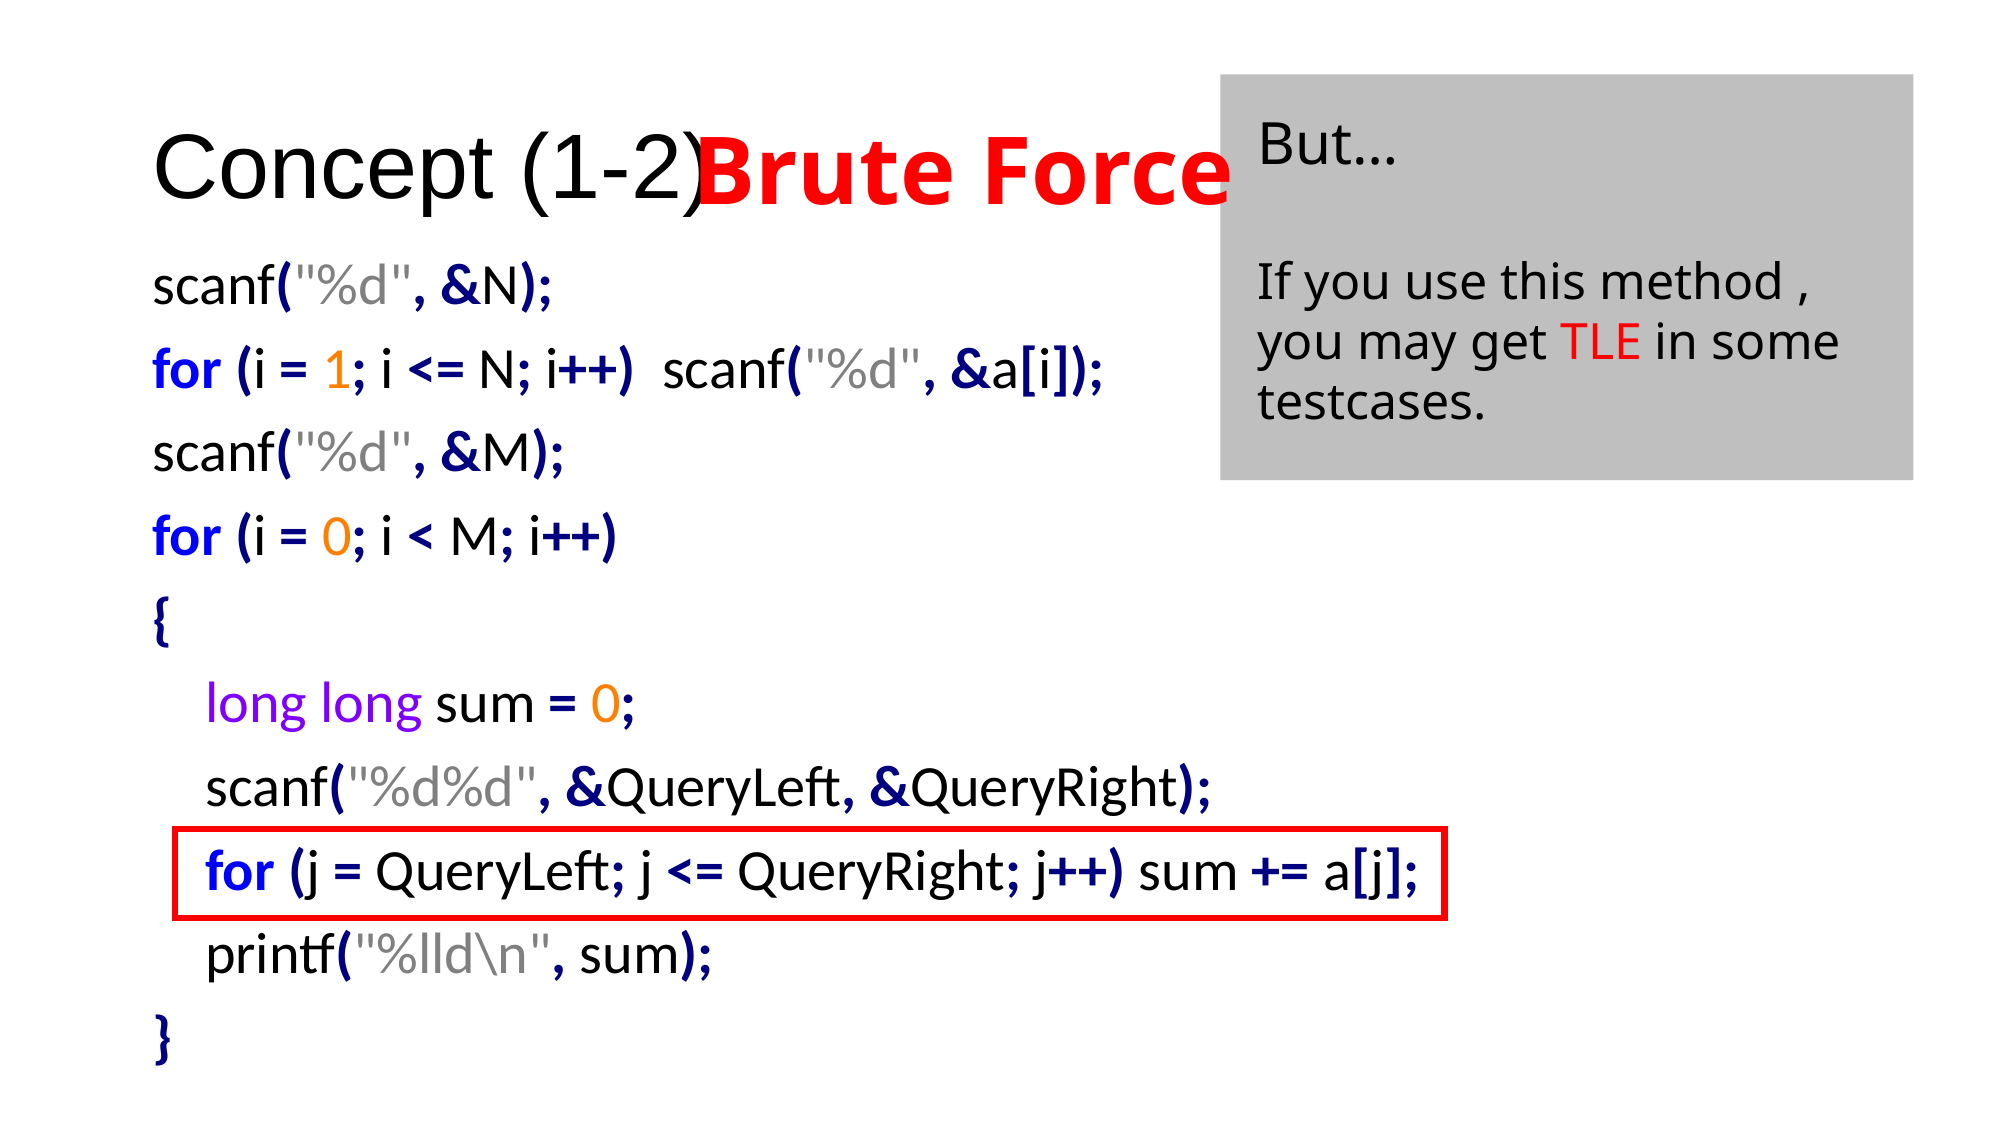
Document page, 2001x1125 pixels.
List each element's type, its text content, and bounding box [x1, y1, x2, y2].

text_box Brute Force [629, 103, 1220, 232]
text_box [1220, 74, 1914, 481]
title Concept (1-2) [137, 59, 1863, 246]
list scanf("%d", &N); for (i = 1; i <= N; i++) scanf("%d", &a[i]); scanf("%d", &M); for (i = 0; i < M; i++) { long long sum = 0; scanf("%d%d", &QueryLeft, &QueryRight); for (j = QueryLeft; j <= QueryRight; j++) sum += a[j]; printf("%lld\n", sum); } [137, 246, 1863, 1104]
text_box [174, 828, 1446, 919]
